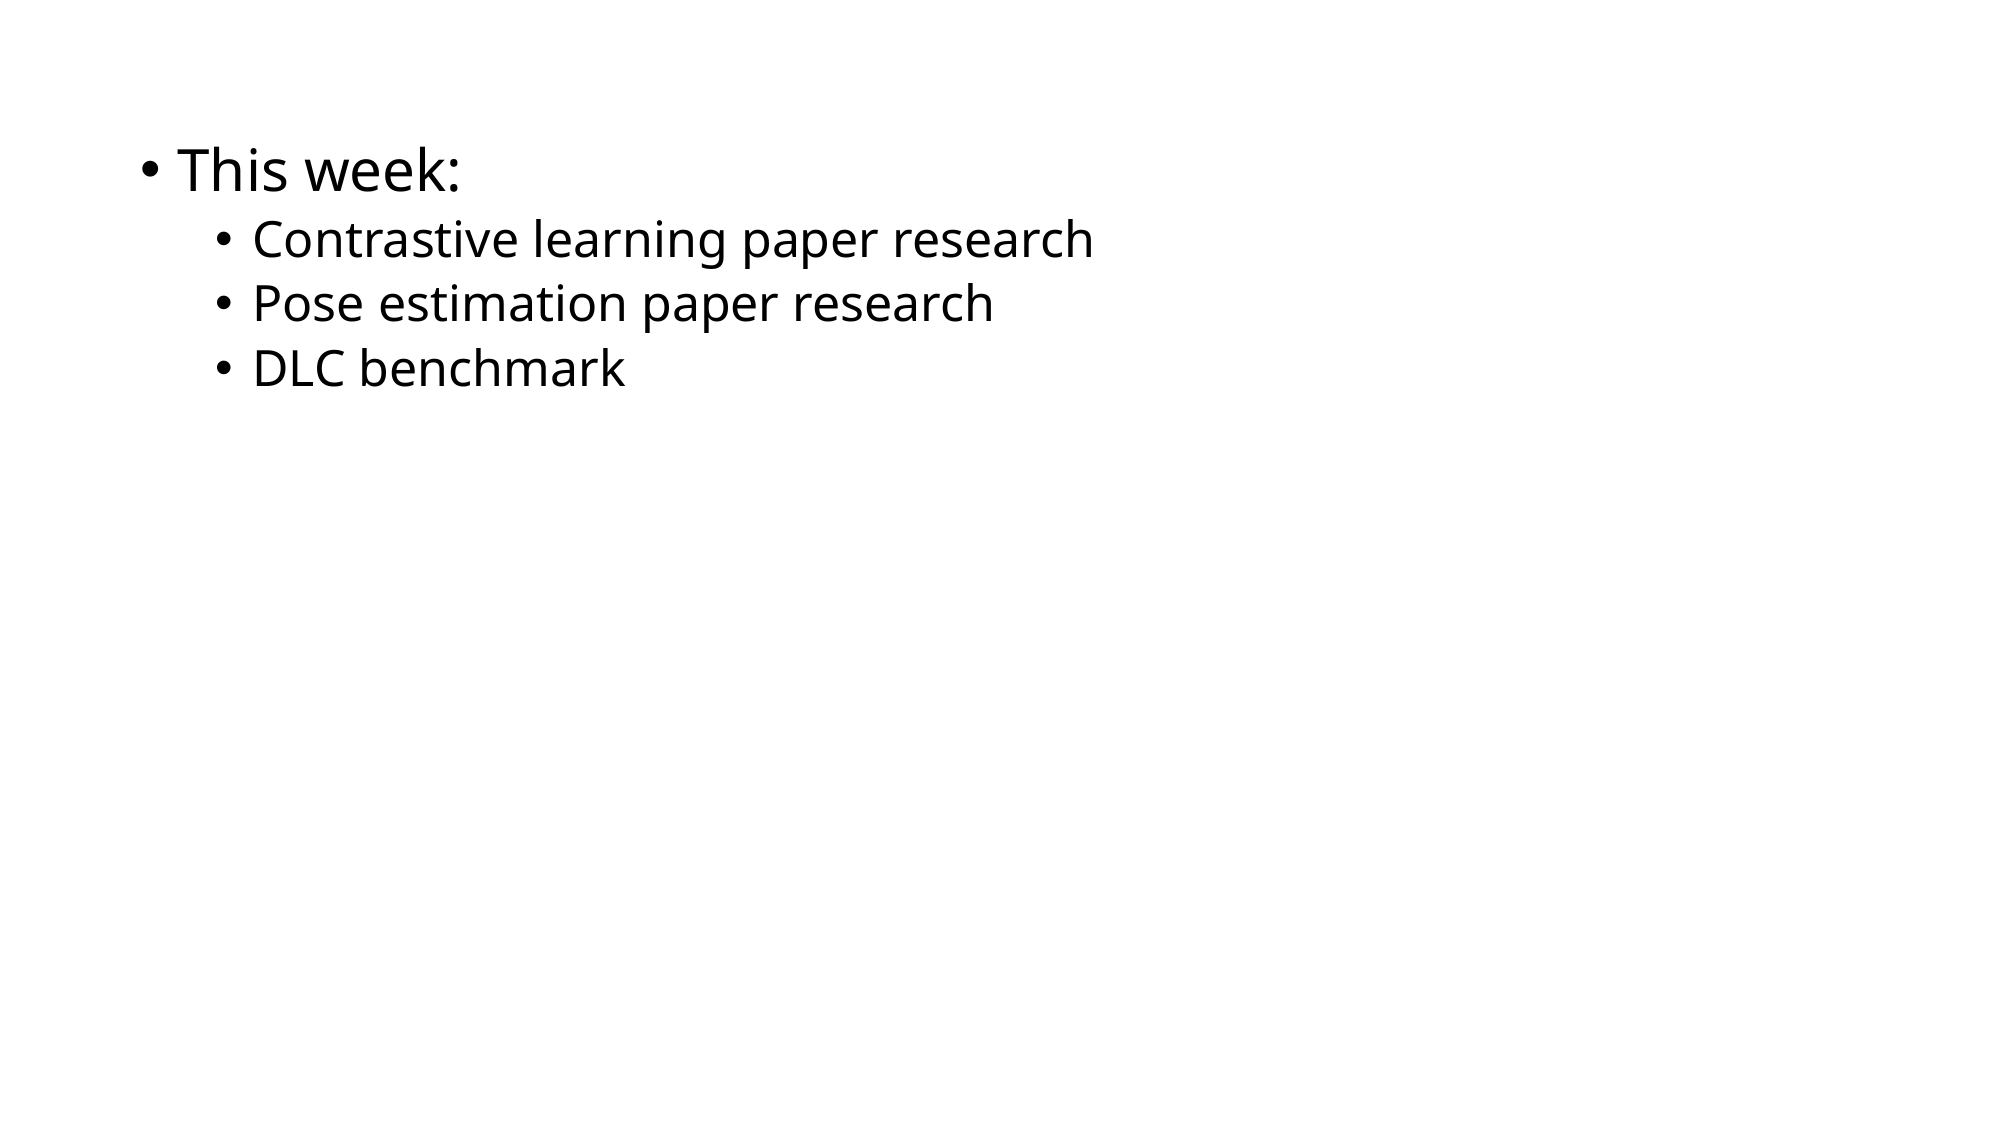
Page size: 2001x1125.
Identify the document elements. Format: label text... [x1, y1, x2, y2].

list This week: Contrastive learning paper research Pose estimation paper research DLC benchmark [125, 133, 1850, 848]
